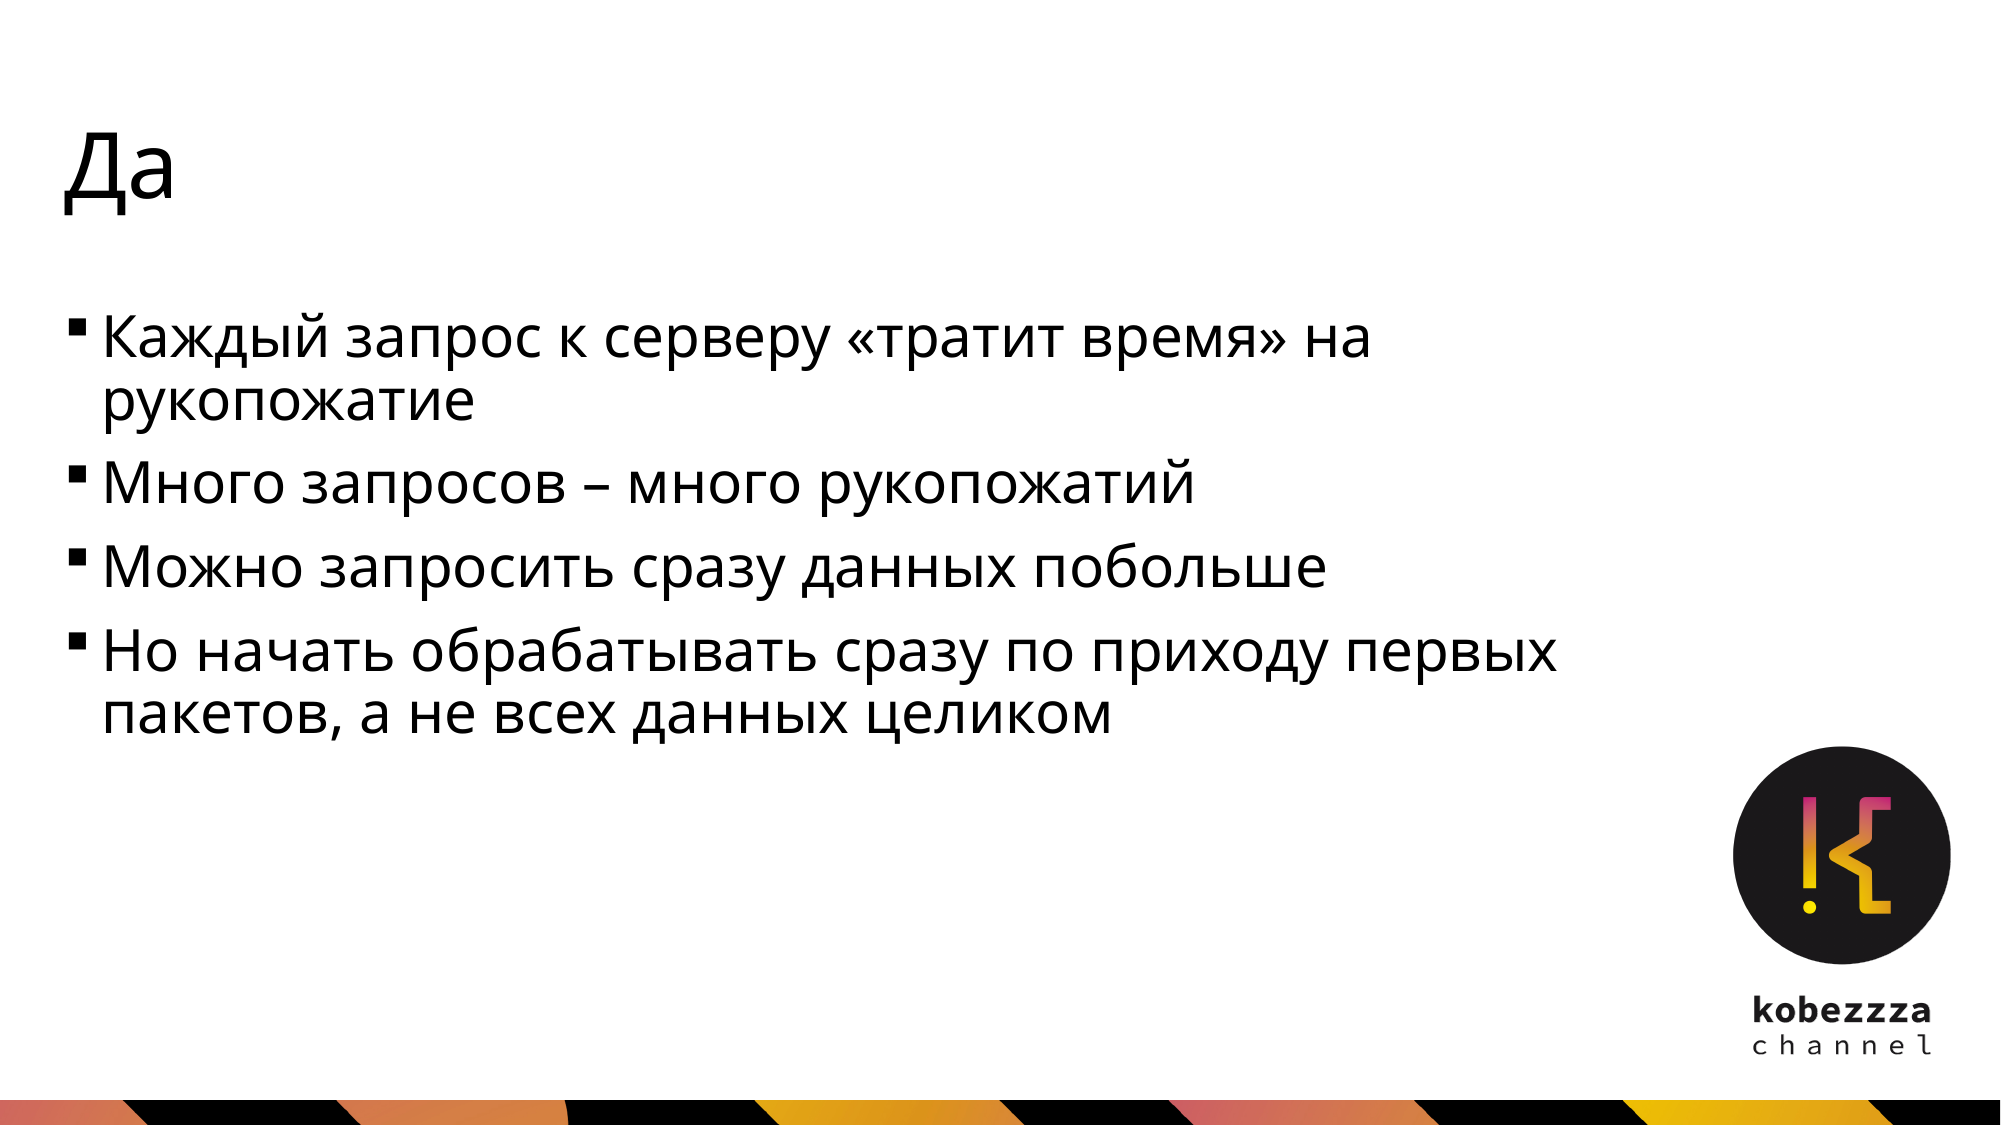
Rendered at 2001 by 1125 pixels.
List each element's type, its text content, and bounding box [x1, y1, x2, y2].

title Да [49, 59, 1913, 278]
list Каждый запрос к серверу «тратит время» на рукопожатие Много запросов – много рукопожатий Можно запросить сразу данных побольше Но начать обрабатывать сразу по приходу первых пакетов, а не всех данных целиком [49, 299, 1695, 1014]
picture [0, 0, 2001, 1125]
